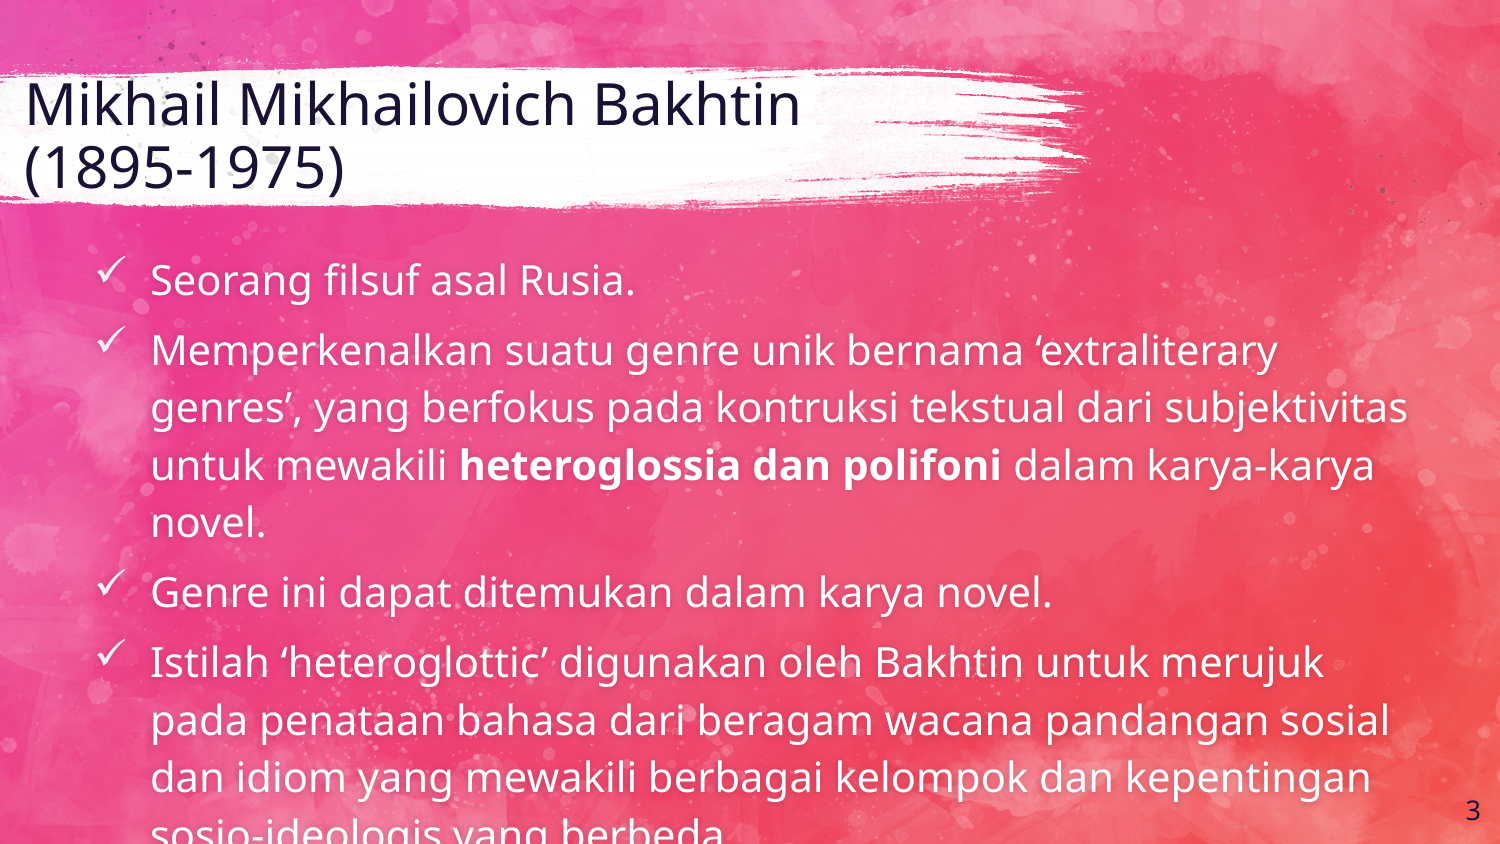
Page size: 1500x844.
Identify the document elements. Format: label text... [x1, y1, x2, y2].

title Mikhail Mikhailovich Bakhtin (1895-1975) [24, 76, 894, 200]
list Seorang filsuf asal Rusia. Memperkenalkan suatu genre unik bernama ‘extraliterary genres’, yang berfokus pada kontruksi tekstual dari subjektivitas untuk mewakili heteroglossia dan polifoni dalam karya-karya novel. Genre ini dapat ditemukan dalam karya novel. Istilah ‘heteroglottic’ digunakan oleh Bakhtin untuk merujuk pada penataan bahasa dari beragam wacana pandangan sosial dan idiom yang mewakili berbagai kelompok dan kepentingan sosio-ideologis yang berbeda. [75, 245, 1425, 780]
slide_number 3 [1391, 779, 1482, 844]
picture [0, 58, 1092, 219]
